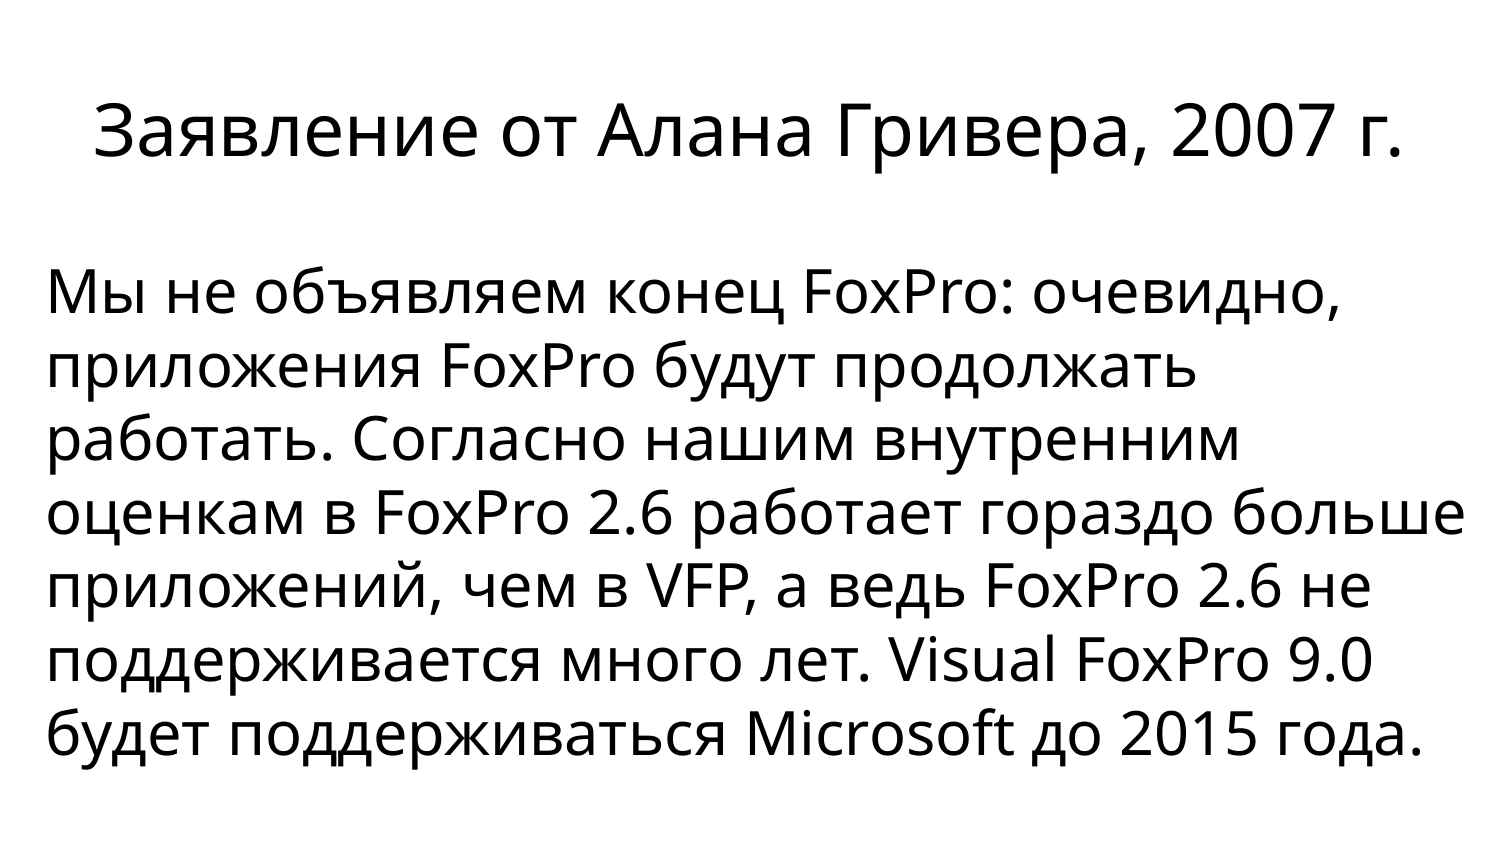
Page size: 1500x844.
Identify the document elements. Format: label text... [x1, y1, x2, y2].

list Мы не объявляем конец FoxPro: очевидно, приложения FoxPro будут продолжать работать. Согласно нашим внутренним оценкам в FoxPro 2.6 работает гораздо больше приложений, чем в VFP, а ведь FoxPro 2.6 не поддерживается много лет. Visual FoxPro 9.0 будет поддерживаться Microsoft до 2015 года. [0, 244, 1500, 844]
title Заявление от Алана Гривера, 2007 г. [75, 33, 1425, 221]
